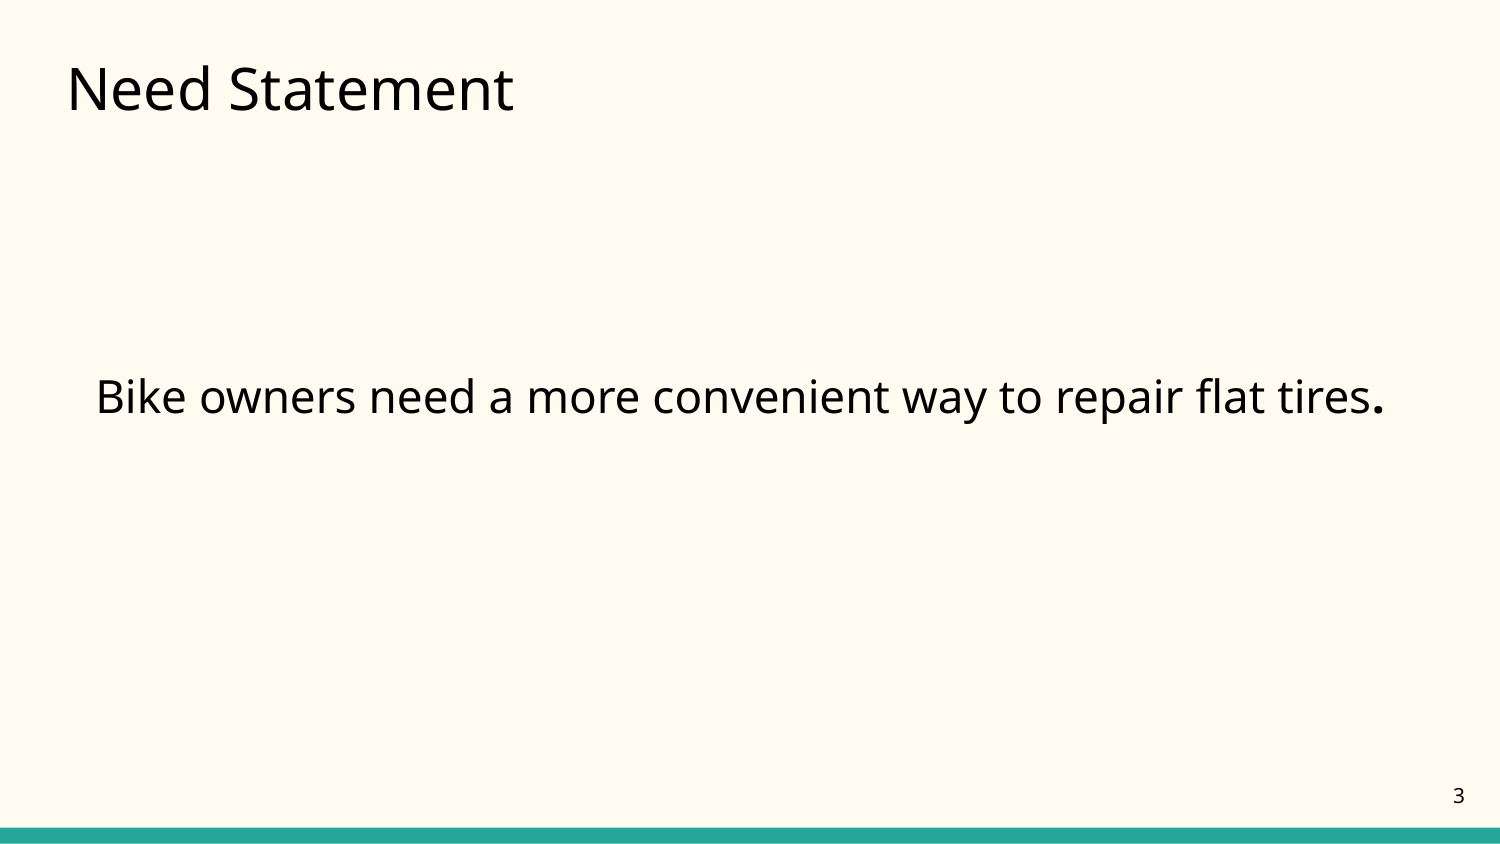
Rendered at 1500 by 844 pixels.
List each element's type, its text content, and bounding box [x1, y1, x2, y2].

slide_number ‹#› [1389, 764, 1480, 830]
text_box Bike owners need a more convenient way to repair flat tires. [67, 344, 1413, 498]
title Need Statement [51, 36, 1449, 138]
